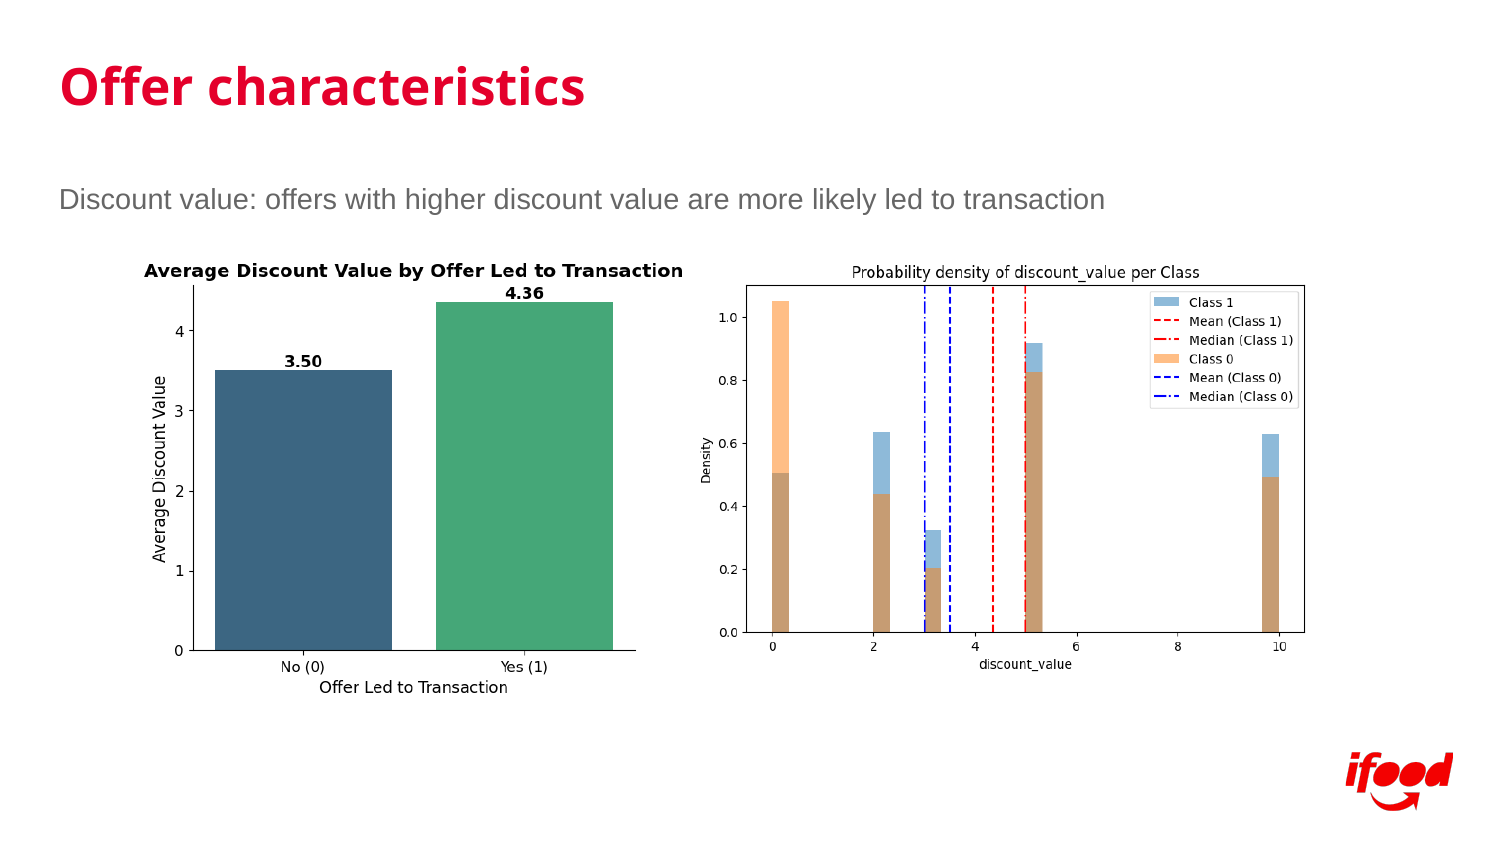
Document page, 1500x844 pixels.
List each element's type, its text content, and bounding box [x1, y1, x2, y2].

picture [134, 253, 1313, 705]
picture [1345, 751, 1454, 811]
text_box Discount value: offers with higher discount value are more likely led to transaction [51, 167, 1179, 223]
text_box Offer characteristics [44, 38, 1163, 131]
